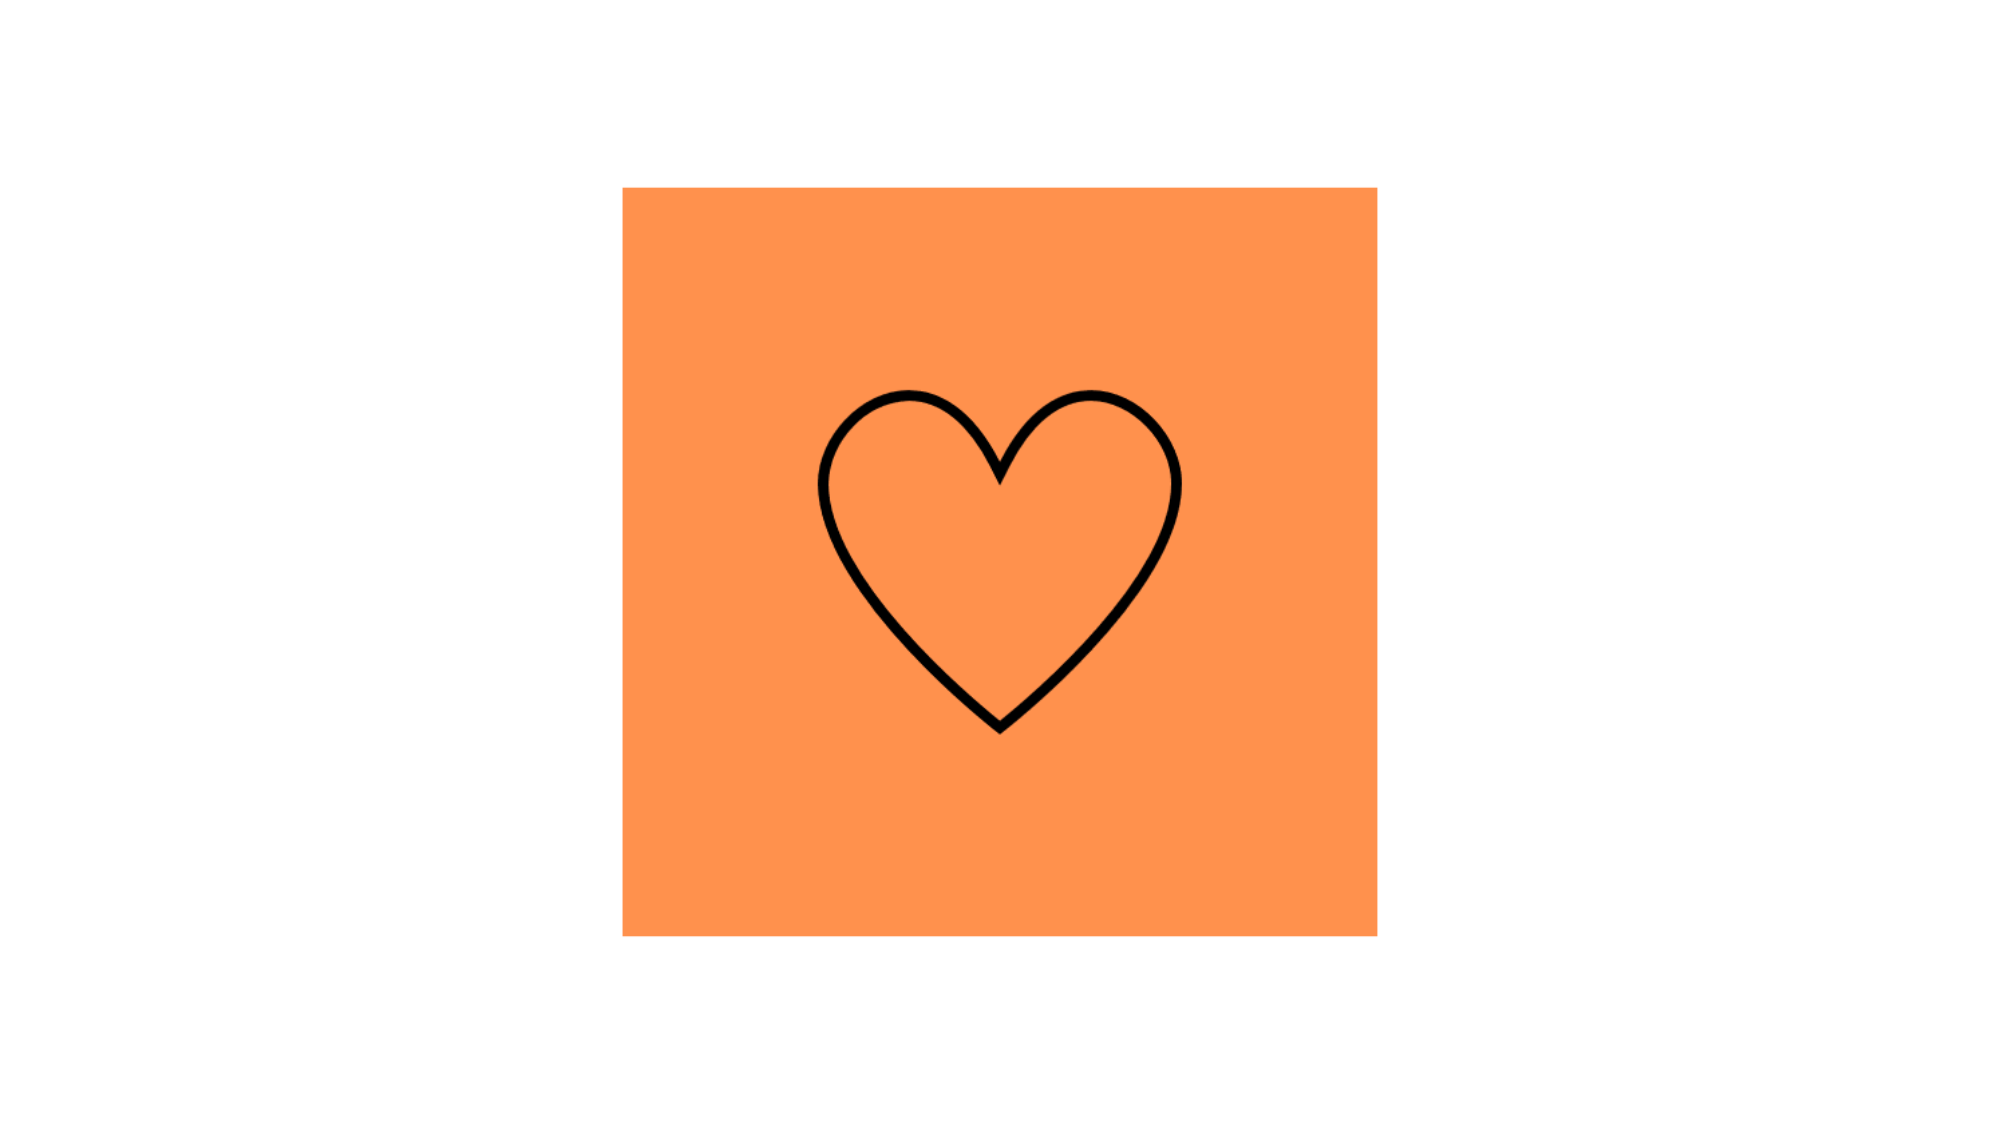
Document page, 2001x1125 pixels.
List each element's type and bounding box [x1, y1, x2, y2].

picture [437, 0, 1563, 1125]
